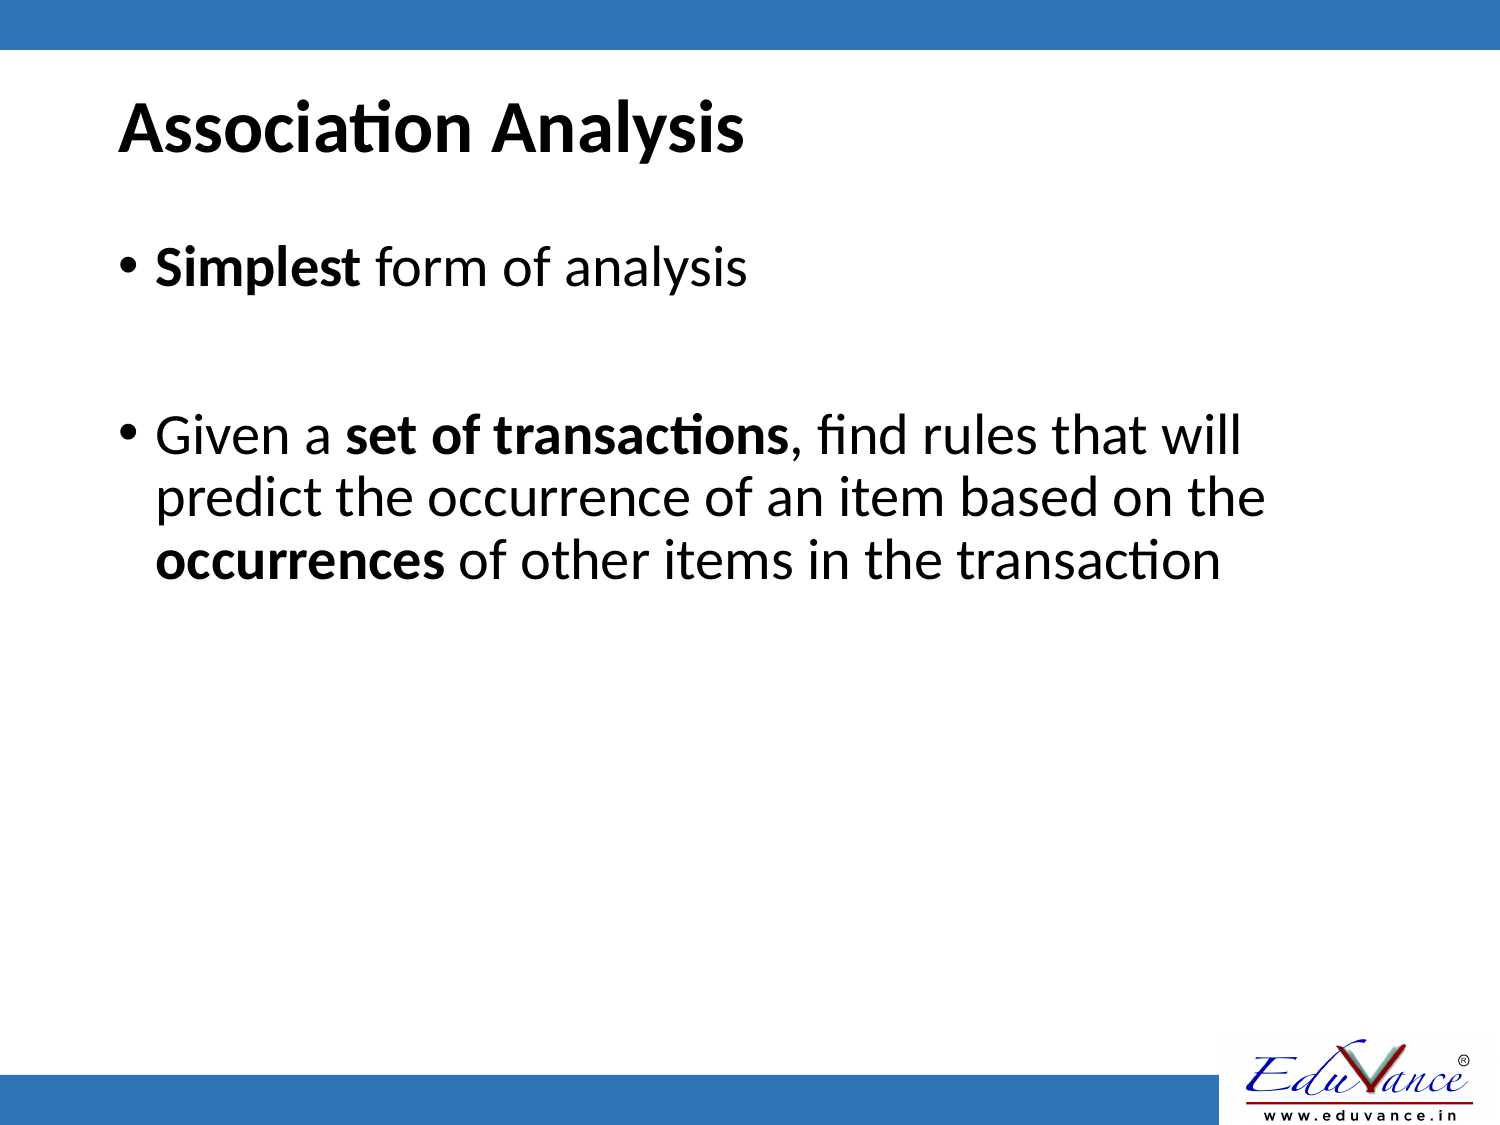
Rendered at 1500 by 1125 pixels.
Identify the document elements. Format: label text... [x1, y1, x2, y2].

list Simplest form of analysis Given a set of transactions, find rules that will predict the occurrence of an item based on the occurrences of other items in the transaction [103, 229, 1397, 619]
title Association Analysis [103, 59, 1397, 197]
picture [1219, 1033, 1500, 1125]
